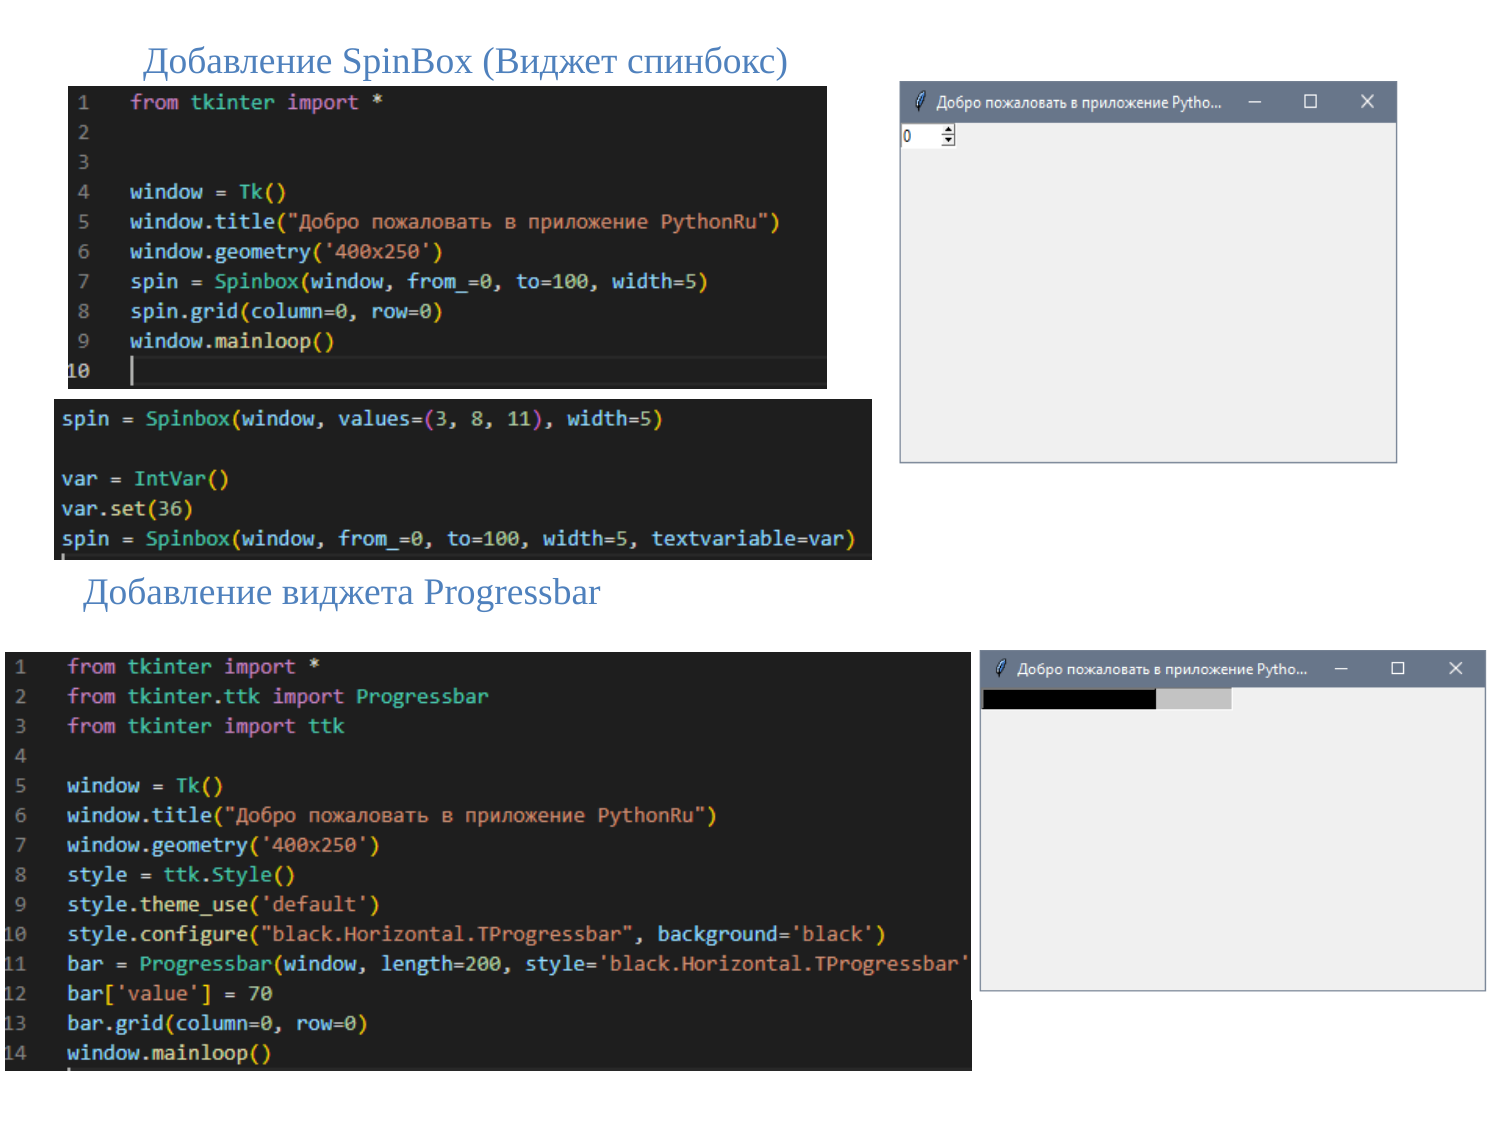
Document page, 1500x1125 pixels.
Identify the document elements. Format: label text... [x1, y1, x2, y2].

picture [68, 86, 827, 389]
title Добавление SpinBox (Виджет спинбокс) [53, 9, 1343, 85]
picture [5, 650, 1495, 1072]
picture [891, 81, 1406, 473]
text_box Добавление виджета Progressbar [68, 569, 819, 619]
picture [53, 399, 872, 560]
